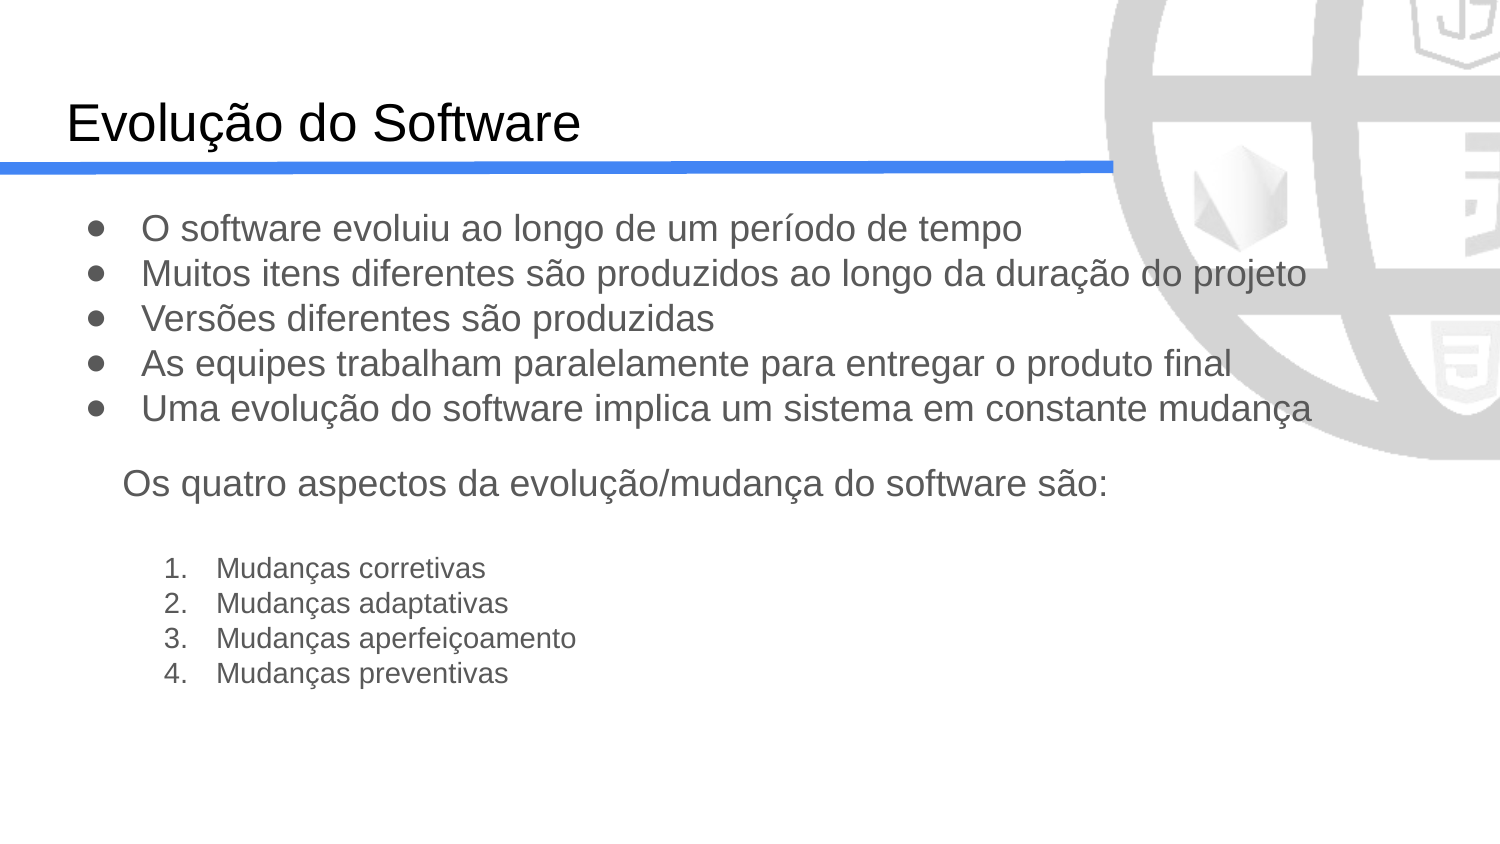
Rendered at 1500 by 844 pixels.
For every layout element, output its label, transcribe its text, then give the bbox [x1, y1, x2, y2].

list O software evoluiu ao longo de um período de tempo Muitos itens diferentes são produzidos ao longo da duração do projeto Versões diferentes são produzidas As equipes trabalham paralelamente para entregar o produto final Uma evolução do software implica um sistema em constante mudança Os quatro aspectos da evolução/mudança do software são: Mudanças corretivas Mudanças adaptativas Mudanças aperfeiçoamento Mudanças preventivas [51, 189, 1449, 750]
title Evolução do Software [51, 72, 1449, 167]
